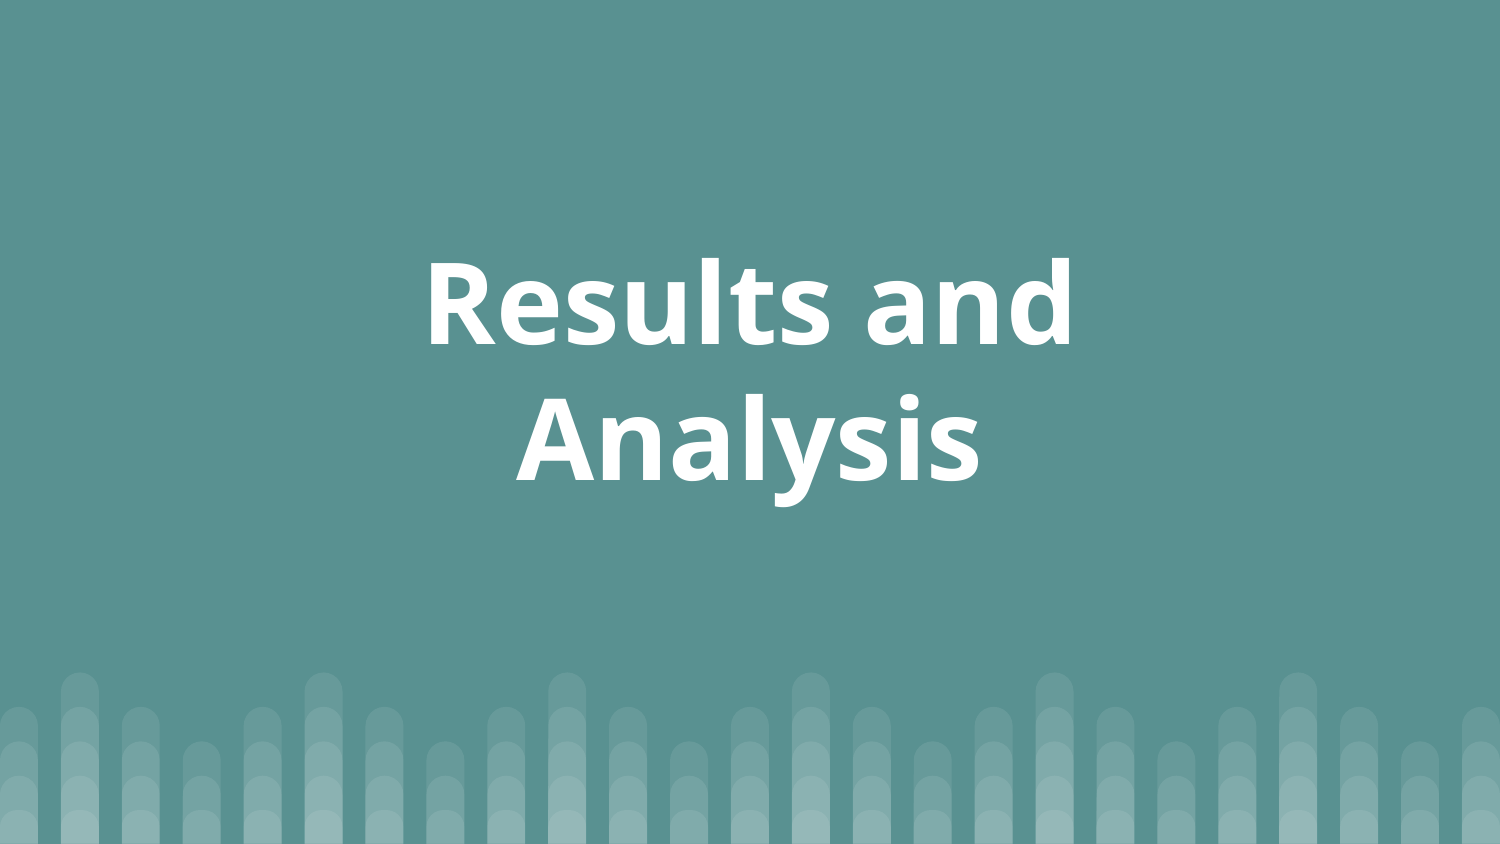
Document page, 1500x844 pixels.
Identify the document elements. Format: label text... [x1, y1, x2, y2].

title Results and Analysis [227, 214, 1273, 521]
